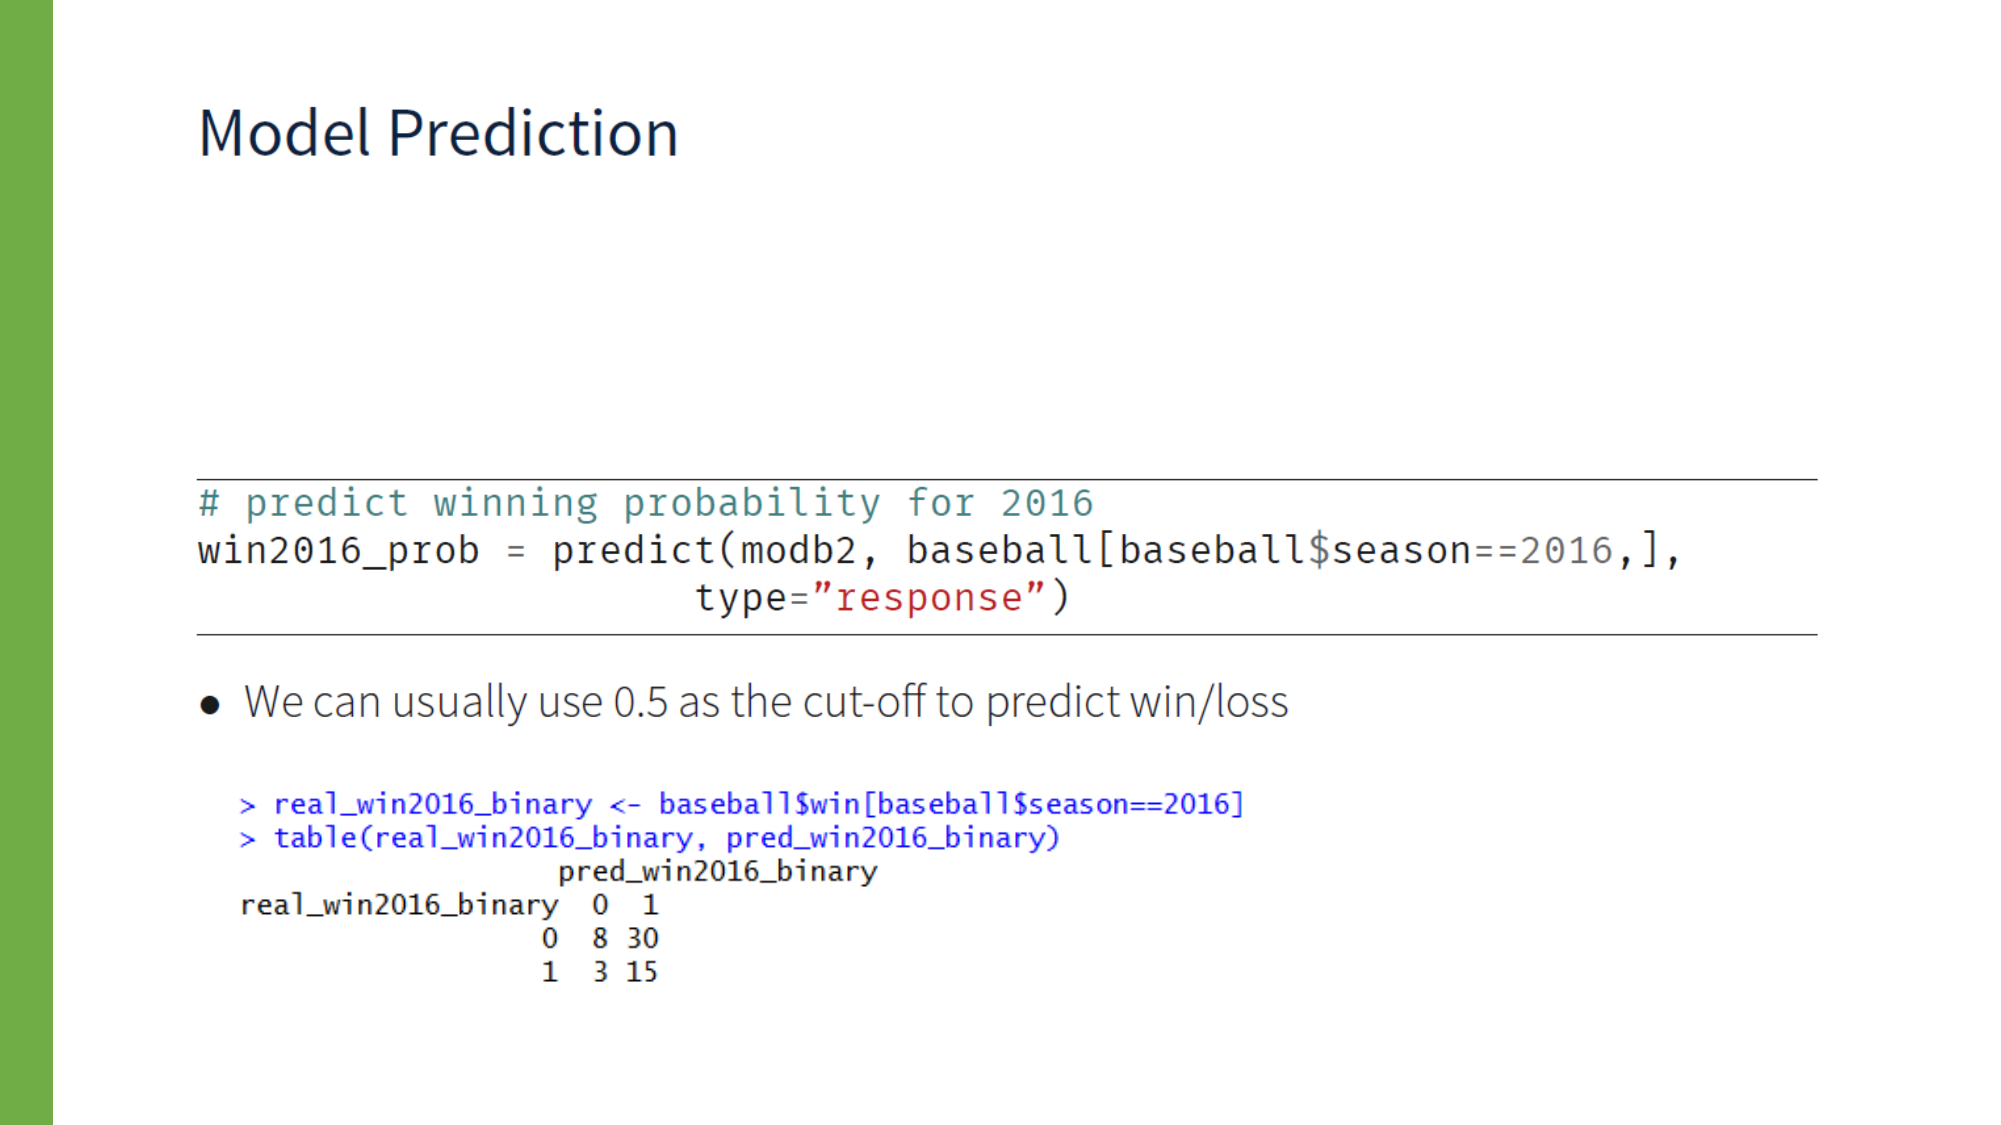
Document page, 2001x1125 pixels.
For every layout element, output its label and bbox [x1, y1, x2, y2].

picture [166, 51, 1835, 1069]
text_box [0, 0, 53, 1125]
